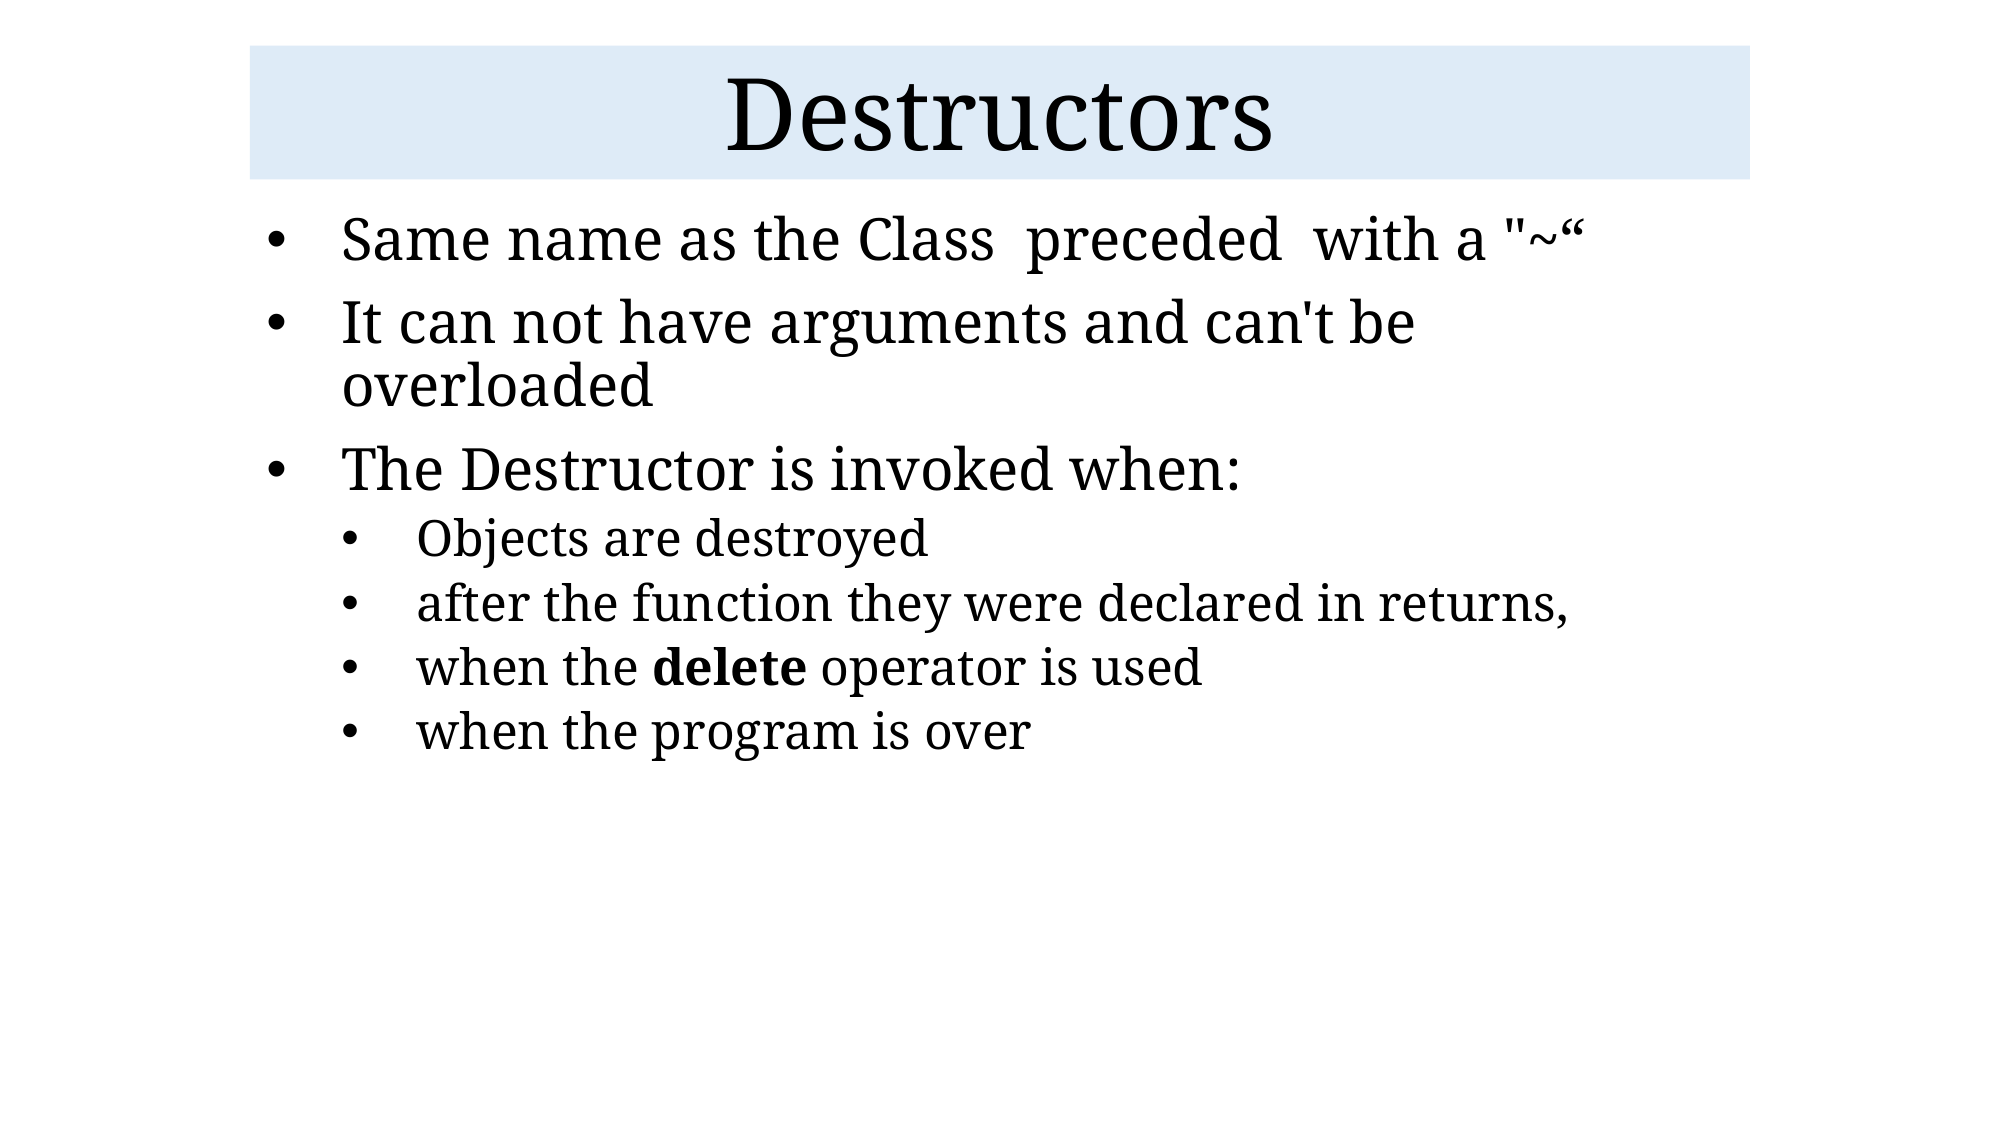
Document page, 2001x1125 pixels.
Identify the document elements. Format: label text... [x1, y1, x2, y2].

title Destructors [249, 45, 1750, 180]
text_box Same name as the Class preceded with a "~“ It can not have arguments and can't be overloaded The Destructor is invoked when: Objects are destroyed after the function they were declared in returns, when the delete operator is used when the program is over [251, 202, 1750, 1000]
